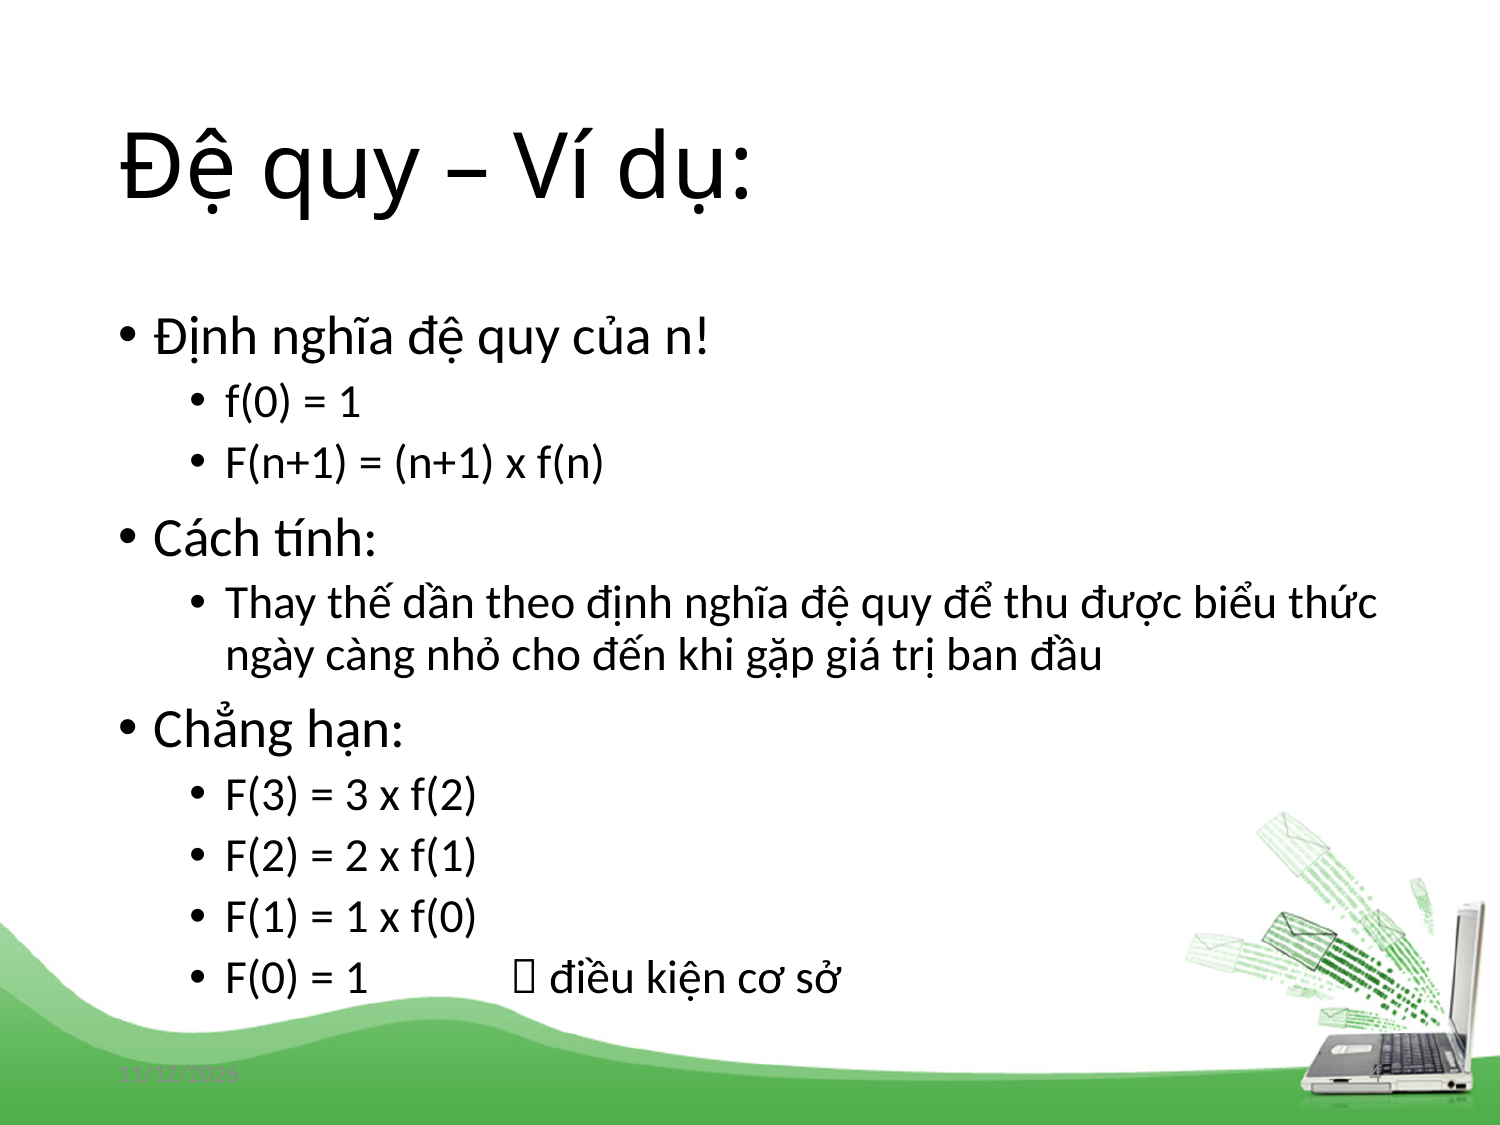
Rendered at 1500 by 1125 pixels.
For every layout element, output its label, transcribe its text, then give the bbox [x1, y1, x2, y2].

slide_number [103, 1042, 441, 1103]
picture [0, 0, 1500, 1125]
list Định nghĩa đệ quy của n! f(0) = 1 F(n+1) = (n+1) x f(n) Cách tính: Thay thế dần theo định nghĩa đệ quy để thu được biểu thức ngày càng nhỏ cho đến khi gặp giá trị ban đầu Chẳng hạn: F(3) = 3 x f(2) F(2) = 2 x f(1) F(1) = 1 x f(0) F(0) = 1  điều kiện cơ sở [103, 299, 1397, 1014]
title Đệ quy – Ví dụ: [103, 59, 1397, 278]
slide_number 4 [1059, 1042, 1397, 1103]
